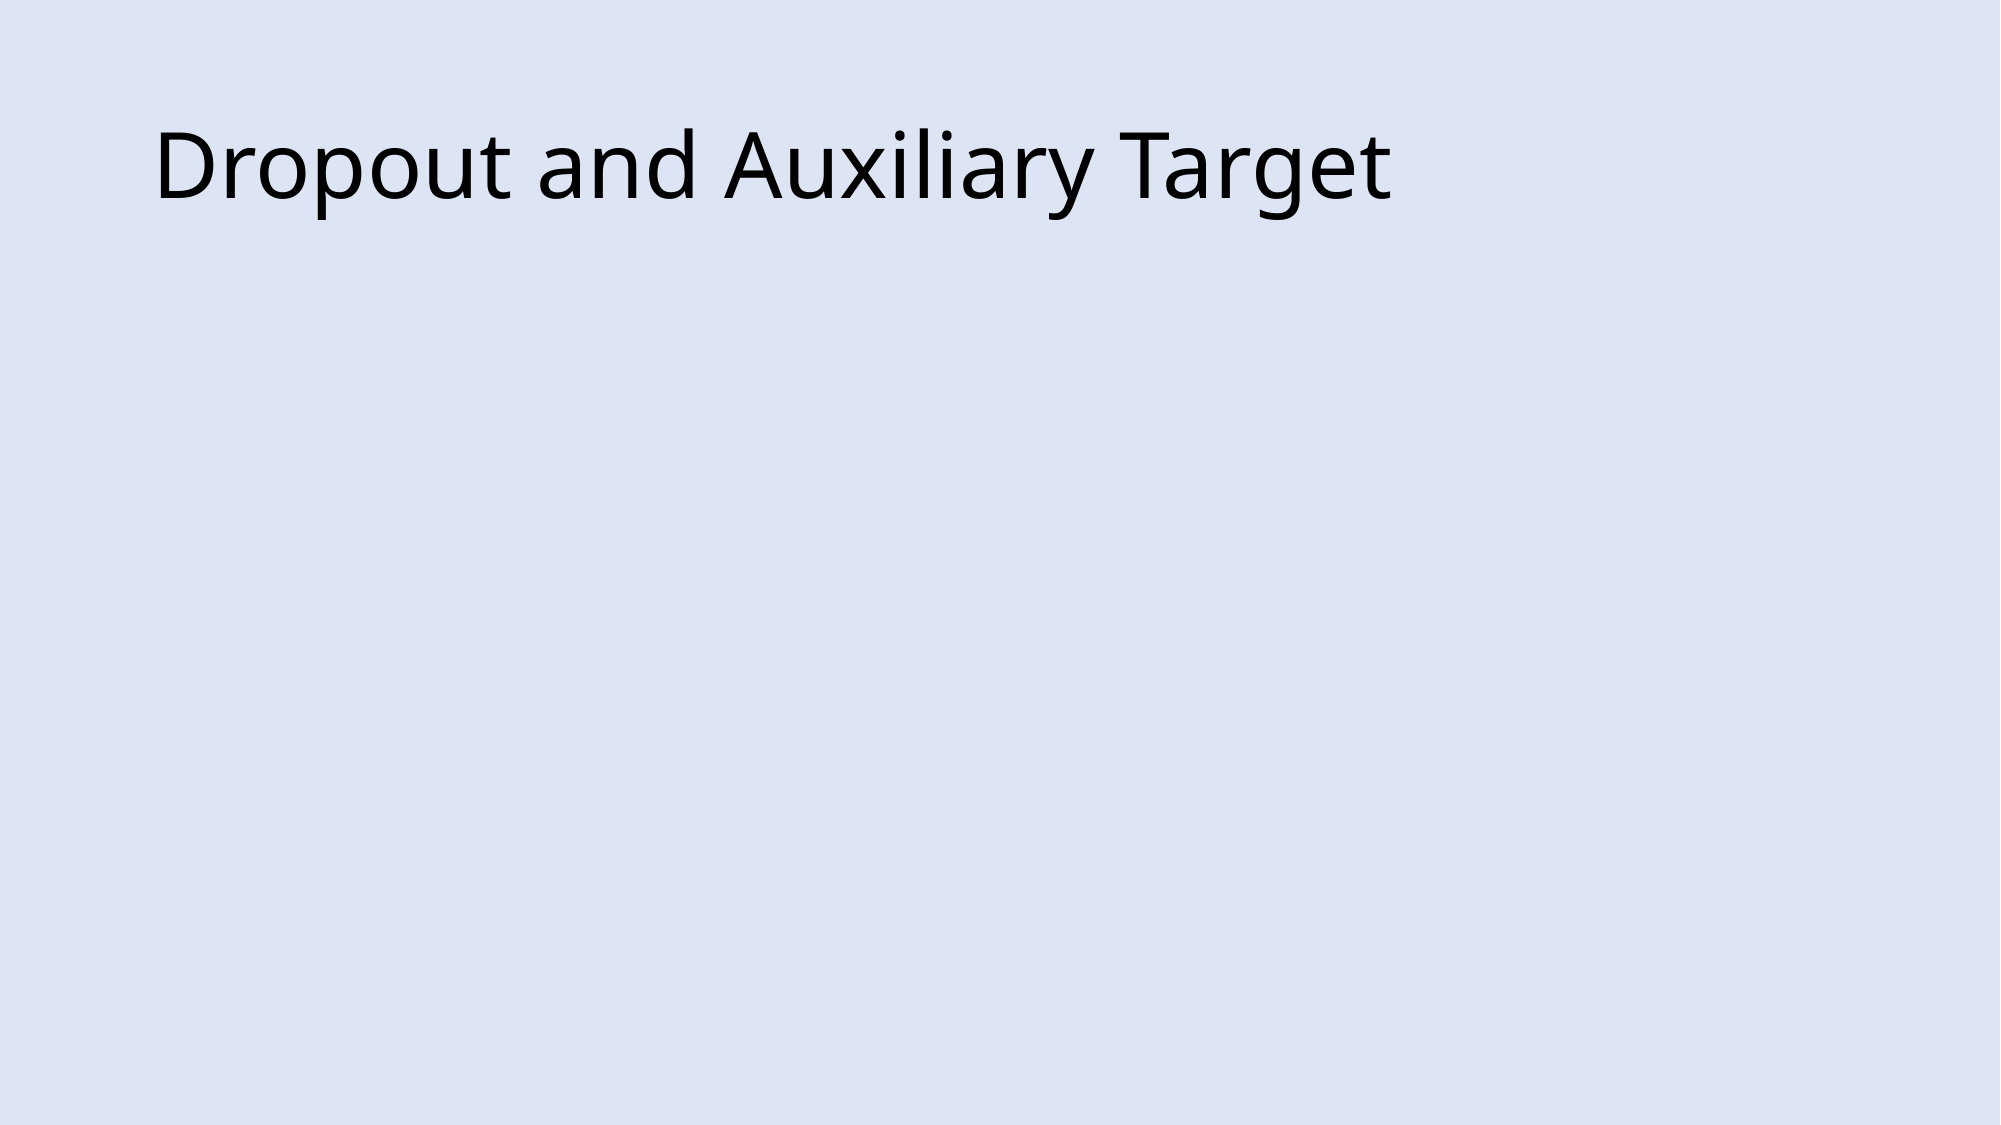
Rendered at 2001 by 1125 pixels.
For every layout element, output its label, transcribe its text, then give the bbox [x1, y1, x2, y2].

title Dropout and Auxiliary Target [137, 59, 1863, 278]
